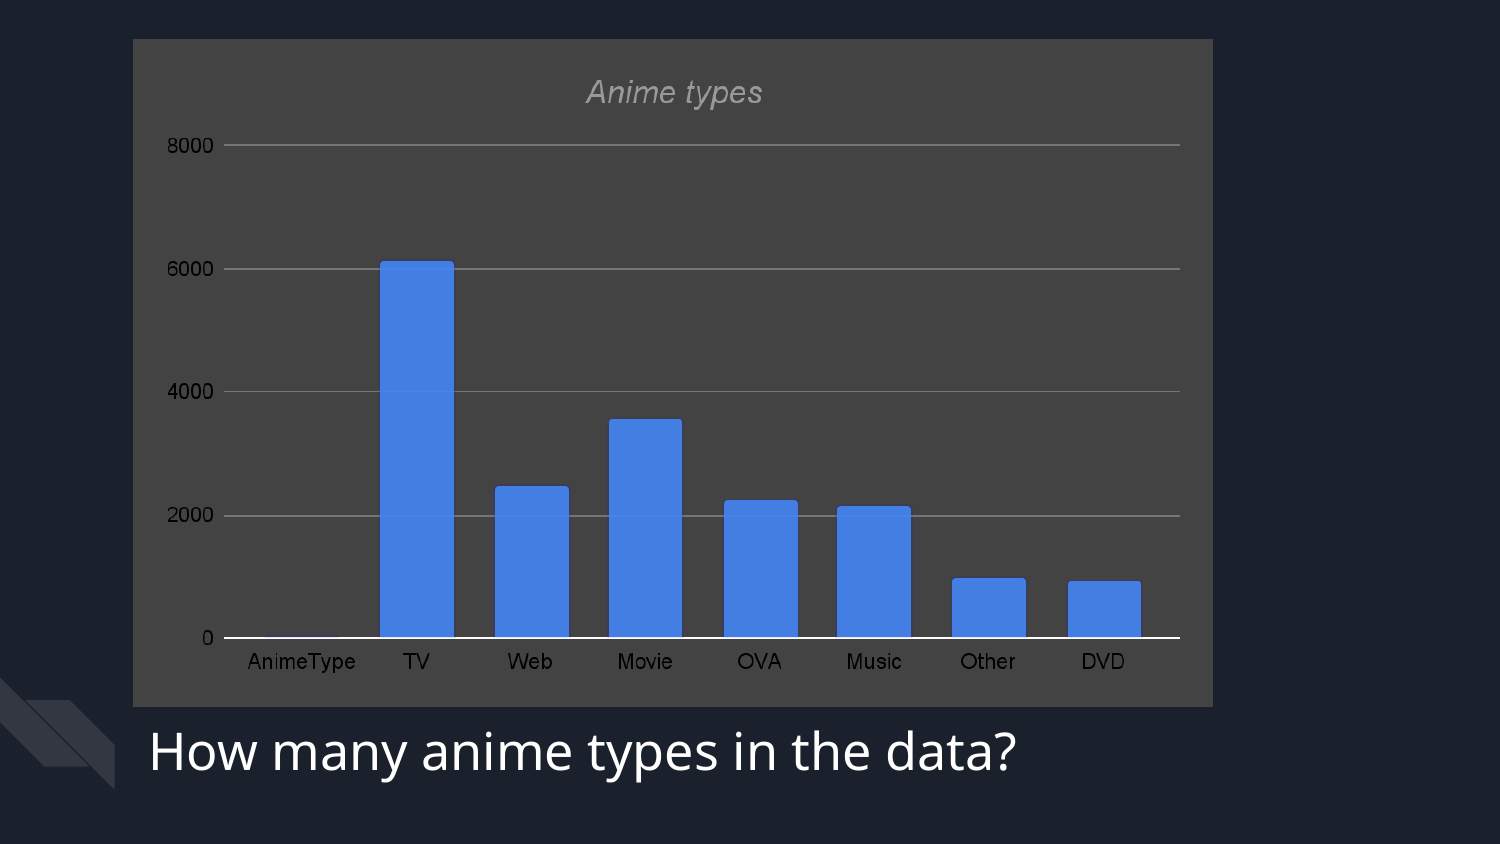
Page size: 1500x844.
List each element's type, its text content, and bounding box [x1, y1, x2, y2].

list How many anime types in the data? [133, 706, 1272, 793]
picture [133, 38, 1213, 707]
